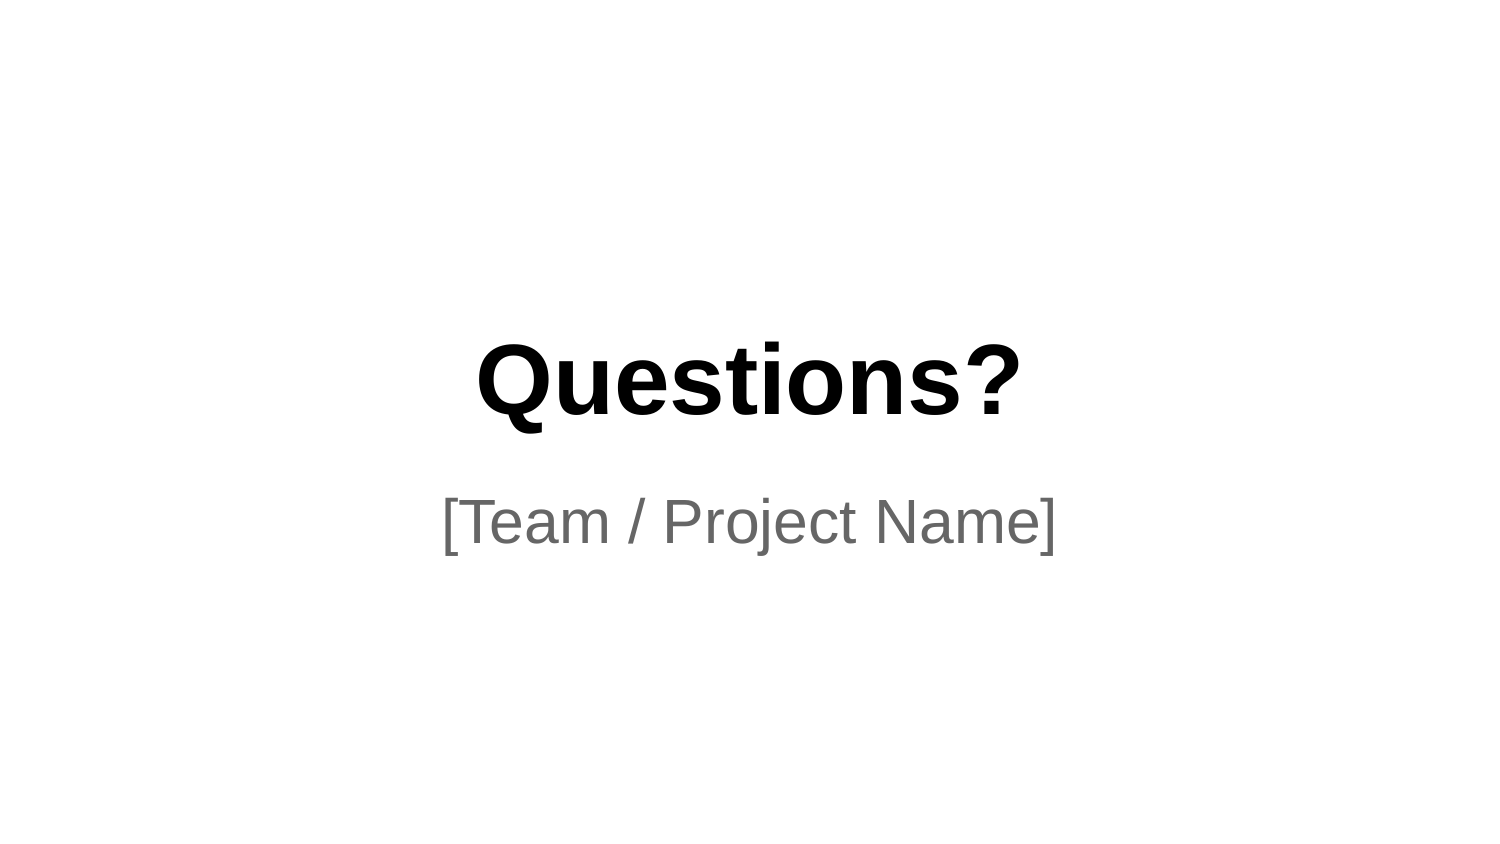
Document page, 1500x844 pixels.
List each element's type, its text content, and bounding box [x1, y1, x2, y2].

title Questions? [112, 259, 1388, 450]
subtitle [Team / Project Name] [112, 465, 1388, 595]
